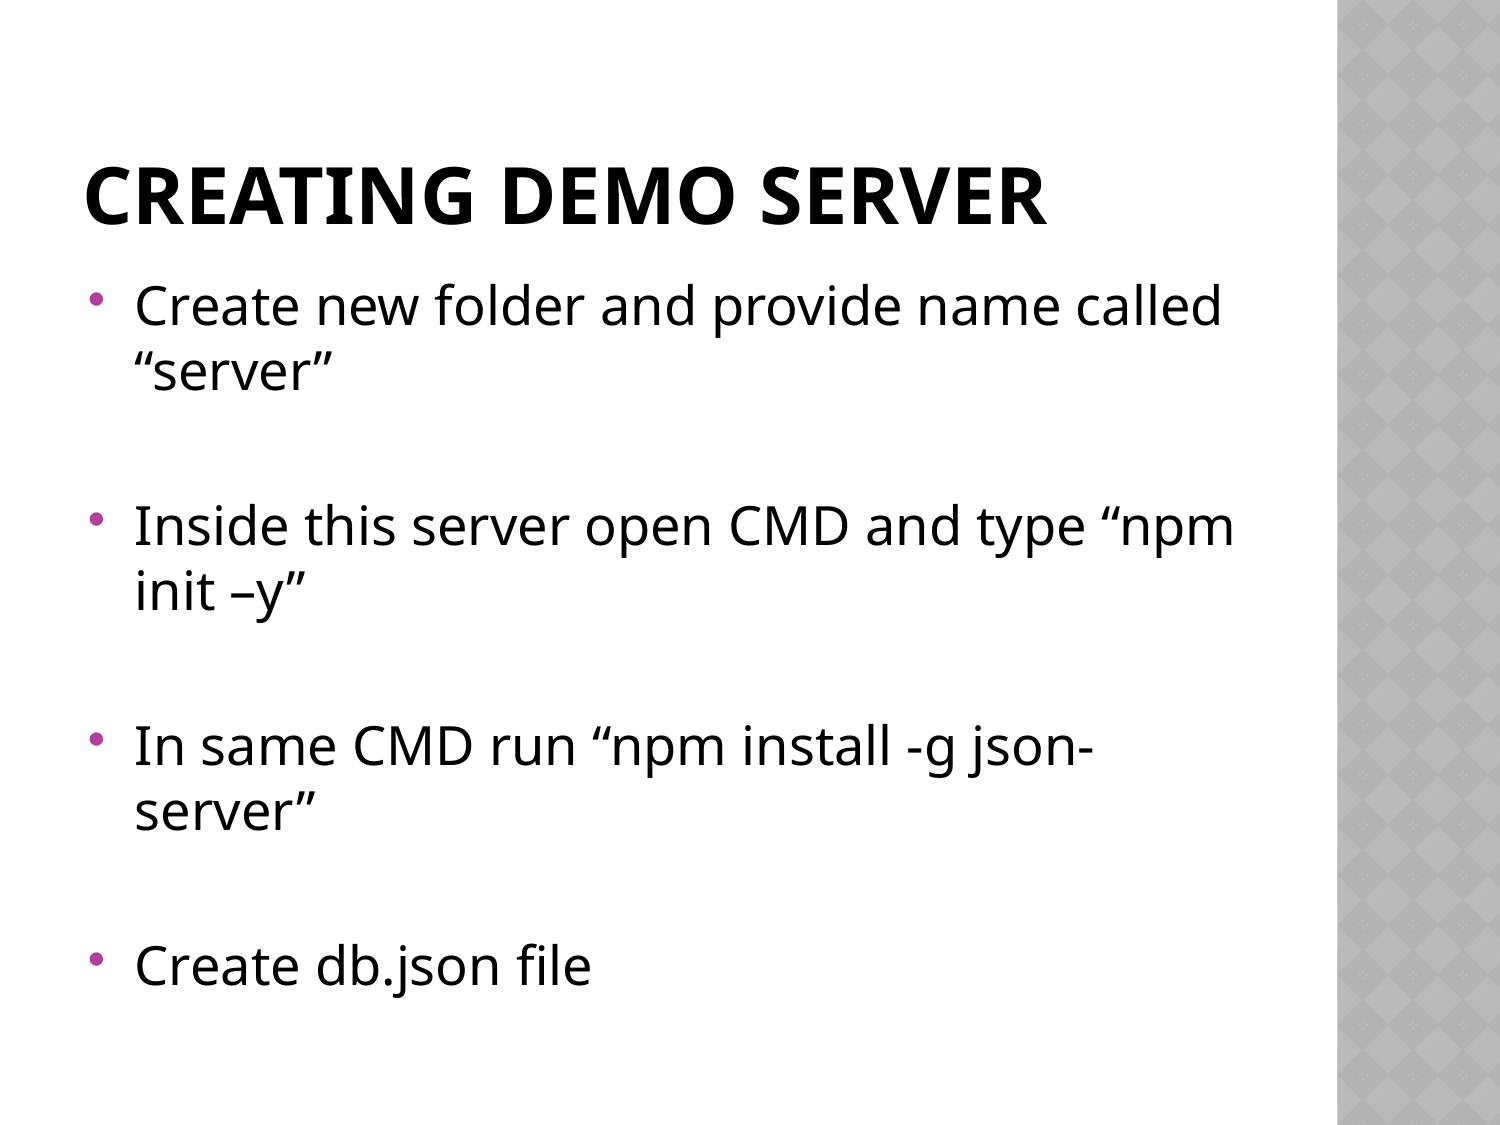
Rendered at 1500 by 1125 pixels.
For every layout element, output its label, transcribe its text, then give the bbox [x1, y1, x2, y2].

title CREATING DEMO SERVER [75, 52, 1263, 240]
list Create new folder and provide name called “server” Inside this server open CMD and type “npm init –y” In same CMD run “npm install -g json-server” Create db.json file [75, 264, 1263, 1059]
